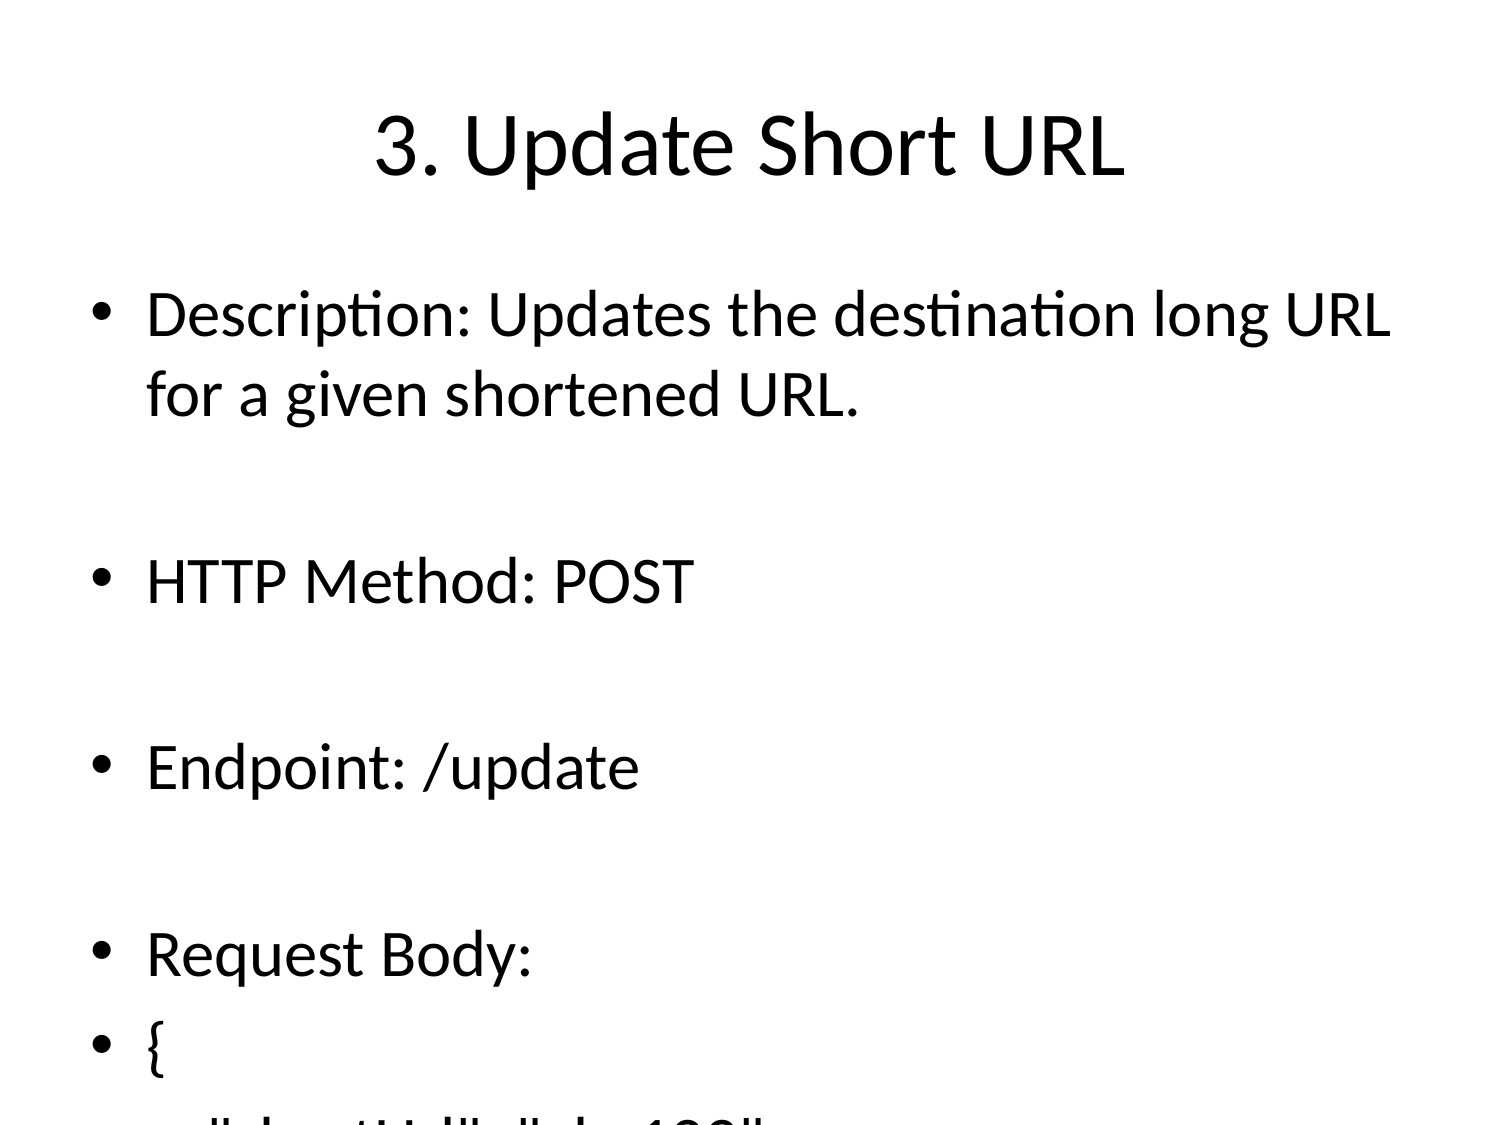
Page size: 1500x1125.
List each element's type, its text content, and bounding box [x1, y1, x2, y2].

list Description: Updates the destination long URL for a given shortened URL. HTTP Method: POST Endpoint: /update Request Body: { "shortUrl": "abc123", "longUrl": "http://newexample.com" } Response: true Example Request: POST /api/update HTTP/1.1 Host: localhost:8000 Content-Type: application/json { "shortUrl": "abc123", "longUrl": "http://newexample.com" } Example Response: true [75, 262, 1425, 1005]
title 3. Update Short URL [75, 45, 1425, 233]
